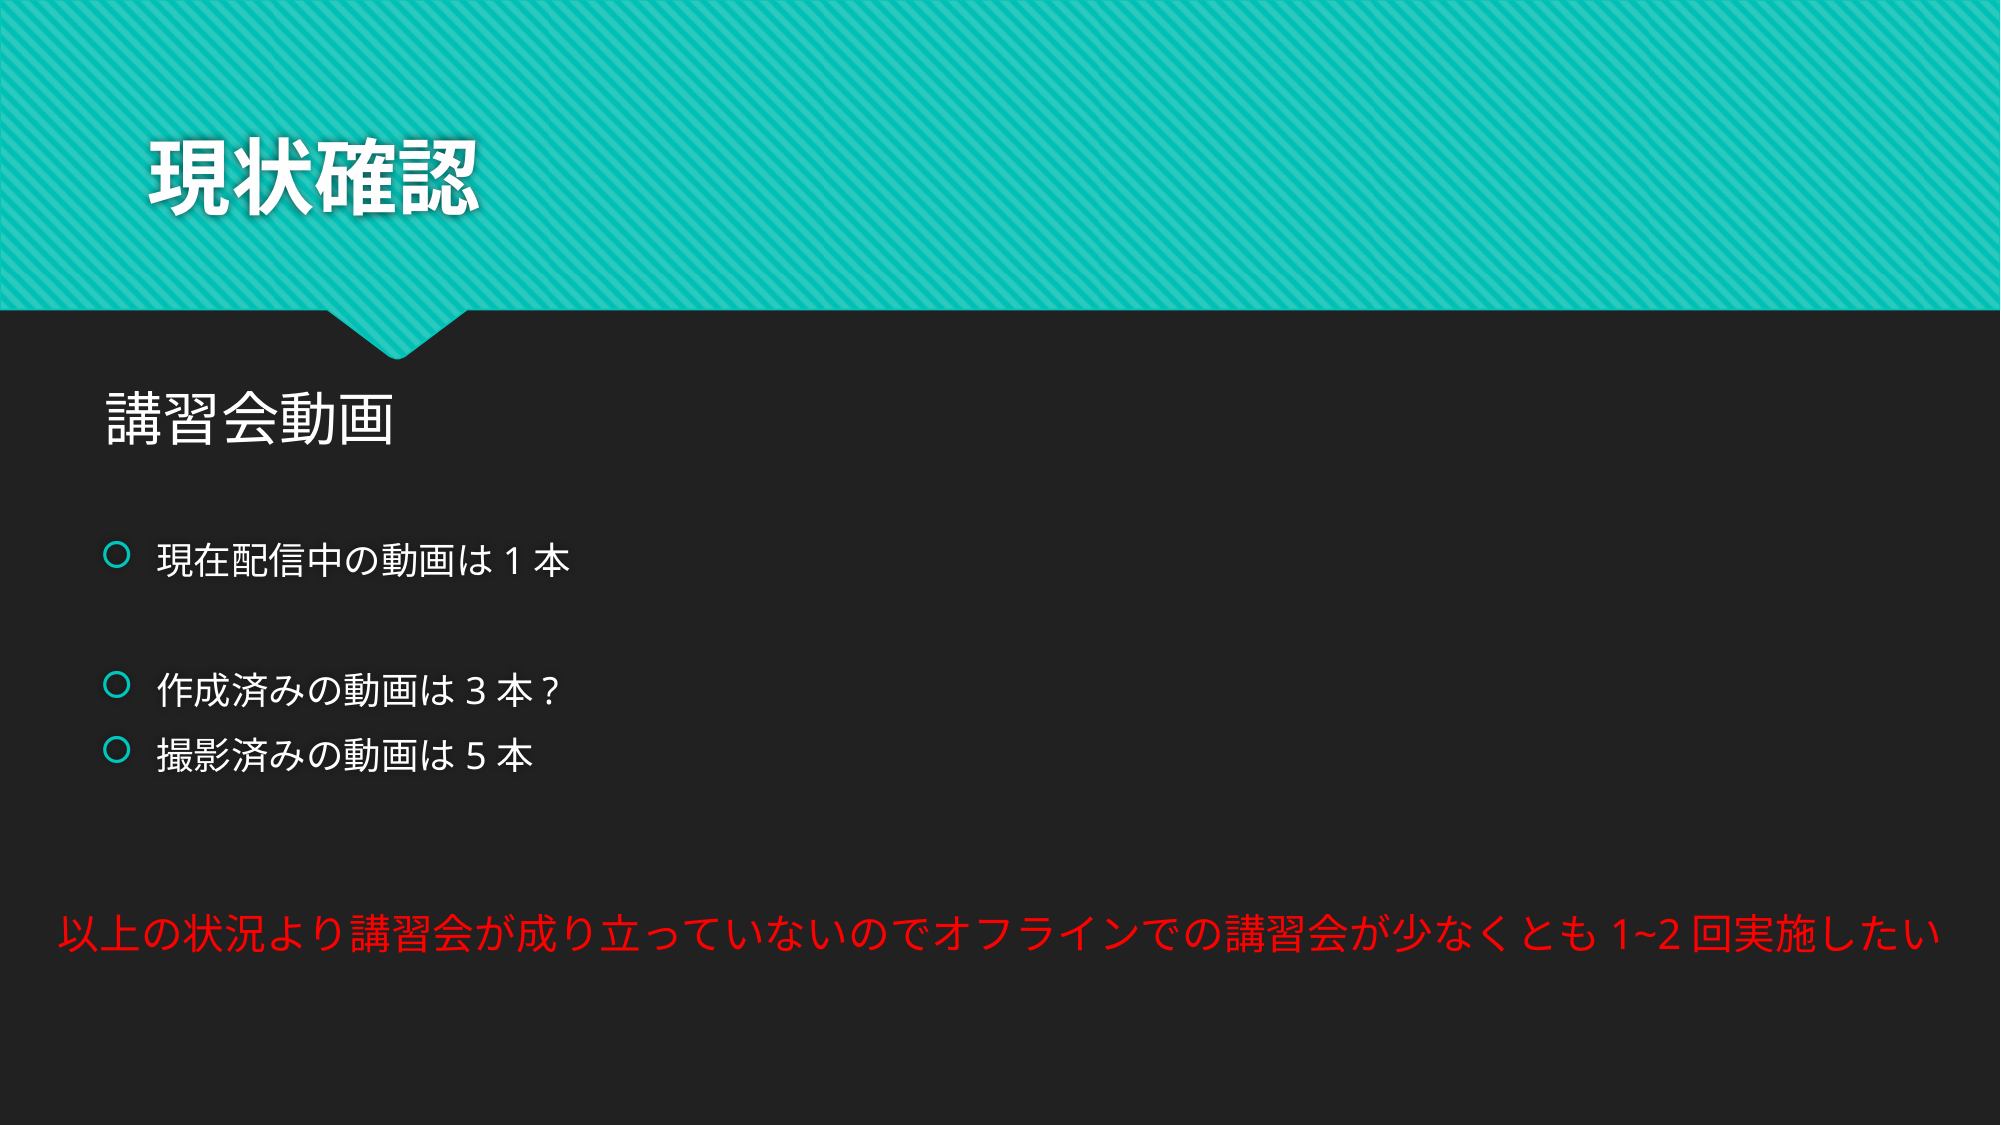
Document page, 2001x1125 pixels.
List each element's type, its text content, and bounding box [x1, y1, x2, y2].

title 現状確認 [132, 73, 1868, 233]
text_box 講習会動画 [89, 374, 411, 459]
text_box 以上の状況より講習会が成り立っていないのでオフラインでの講習会が少なくとも1~2回実施したい [42, 900, 1957, 965]
list 現在配信中の動画は1本 作成済みの動画は3本? 撮影済みの動画は5本 [85, 502, 1817, 812]
